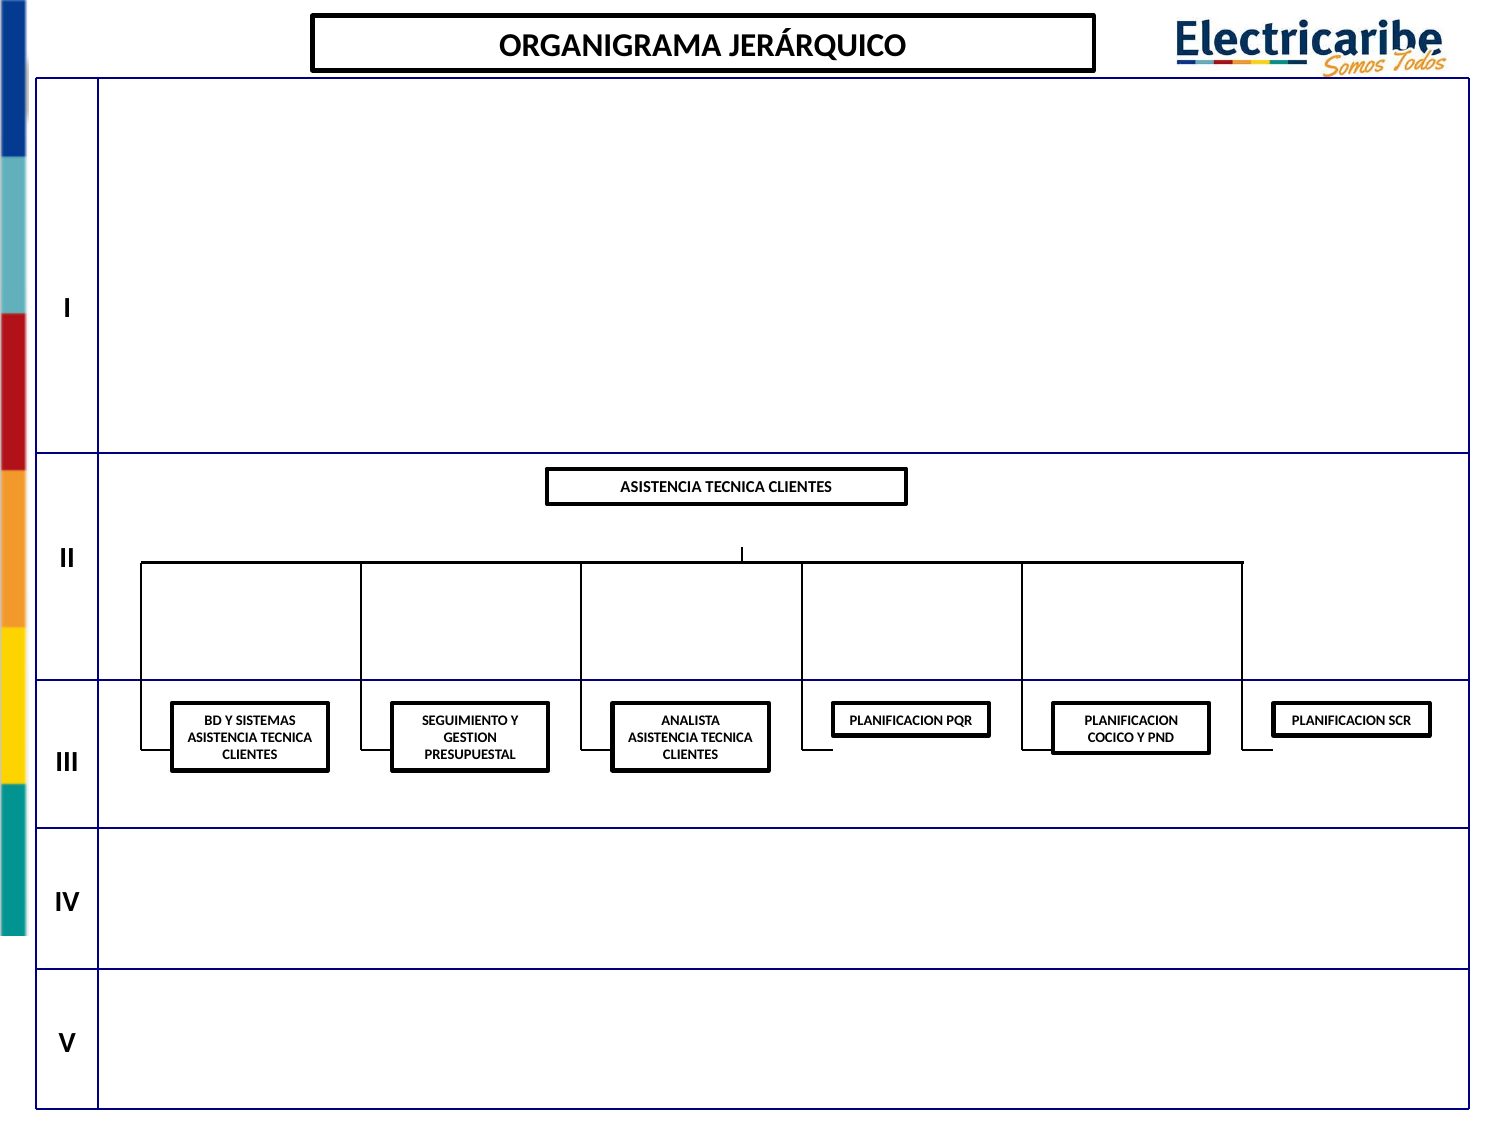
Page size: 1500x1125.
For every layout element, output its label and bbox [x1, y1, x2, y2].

text_box [35, 77, 1470, 1110]
picture [1171, 15, 1449, 77]
text_box [312, 15, 1094, 71]
picture [0, 0, 29, 937]
